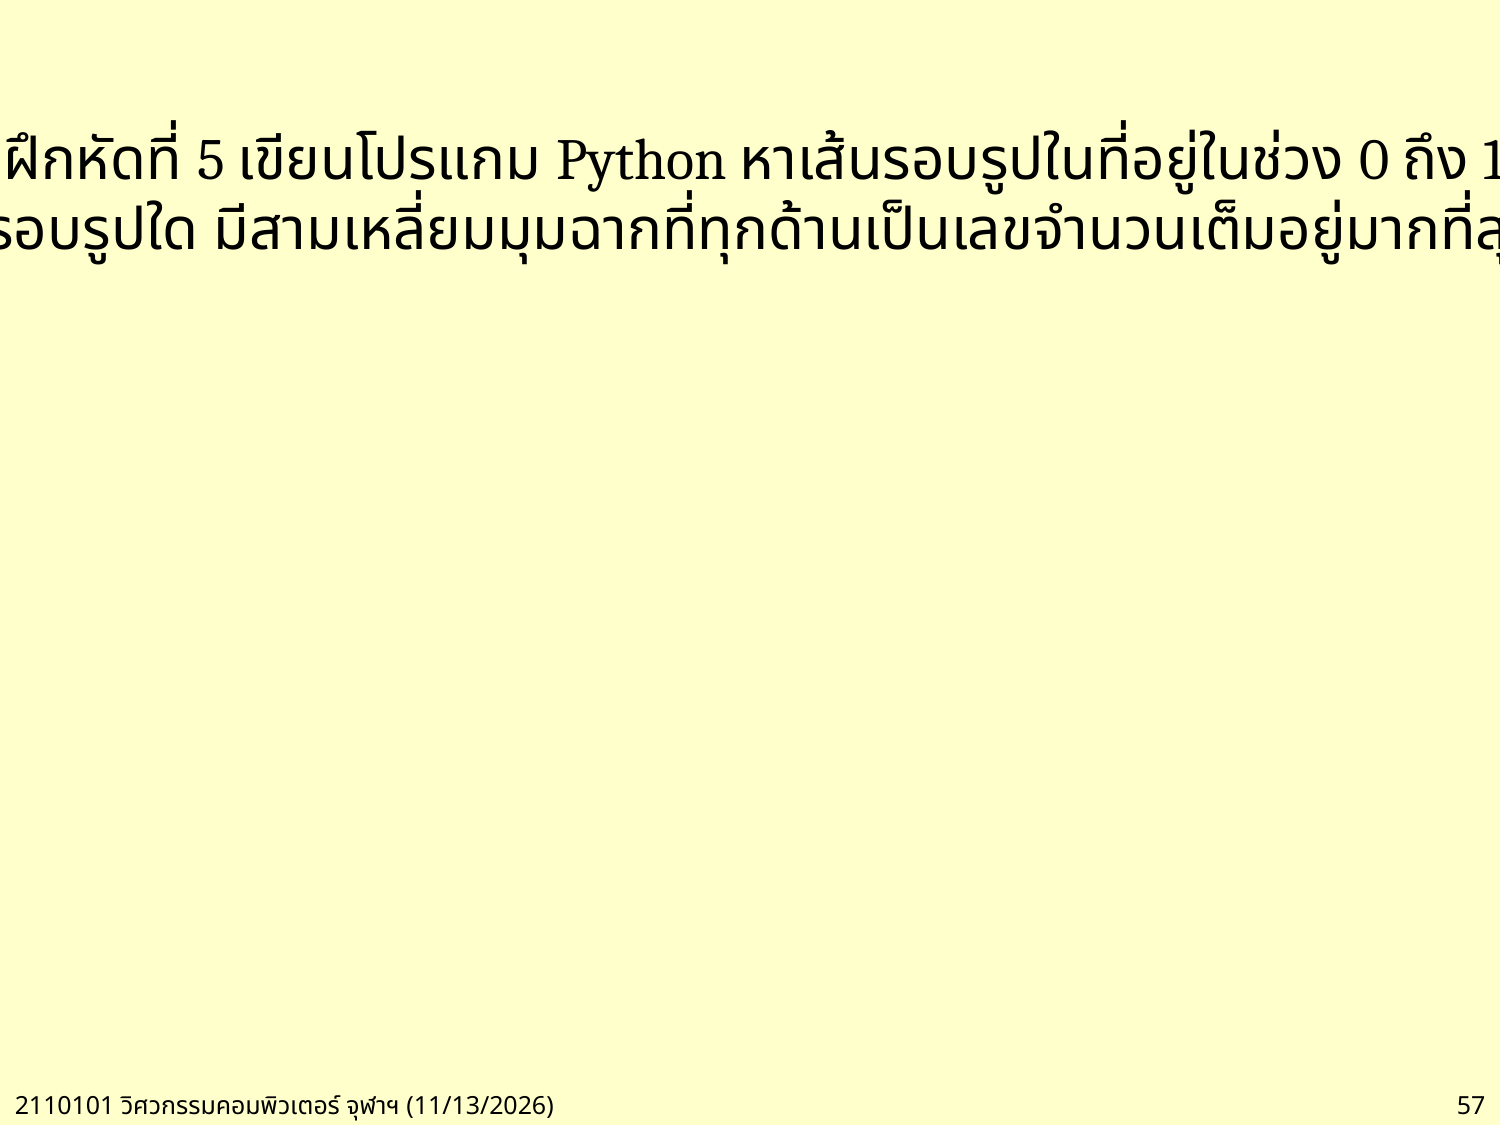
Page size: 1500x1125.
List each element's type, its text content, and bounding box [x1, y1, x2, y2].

text_box แบบฝึกหัดที่ 5 เขียนโปรแกม Python หาเส้นรอบรูปในที่อยู่ในช่วง 0 ถึง 1000 เส้นรอบรูปใด มีสามเหลี่ยมมุมฉากที่ทุกด้านเป็นเลขจำนวนเต็มอยู่มากที่สุด [0, 113, 1500, 269]
